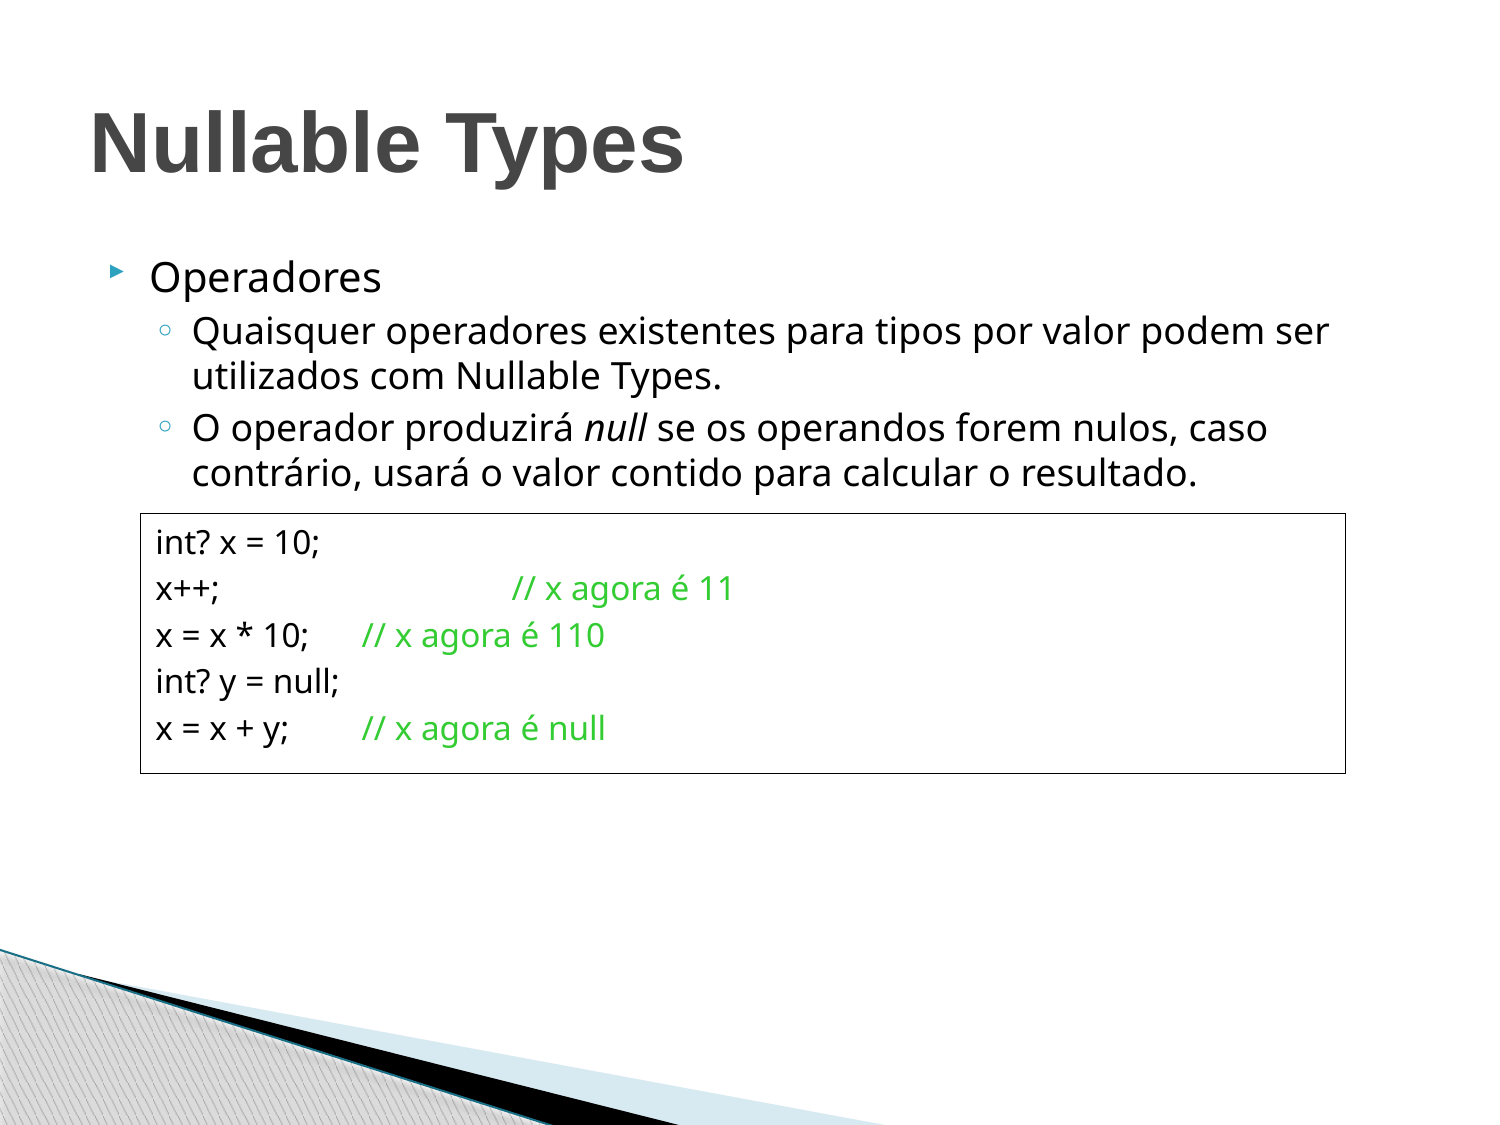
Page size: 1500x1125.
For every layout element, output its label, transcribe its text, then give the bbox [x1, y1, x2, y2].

list Operadores Quaisquer operadores existentes para tipos por valor podem ser utilizados com Nullable Types. O operador produzirá null se os operandos forem nulos, caso contrário, usará o valor contido para calcular o resultado. [75, 243, 1425, 986]
text_box int? x = 10; x++; // x agora é 11 x = x * 10; // x agora é 110 int? y = null; x = x + y; // x agora é null [140, 513, 1346, 774]
title Nullable Types [75, 45, 1425, 233]
